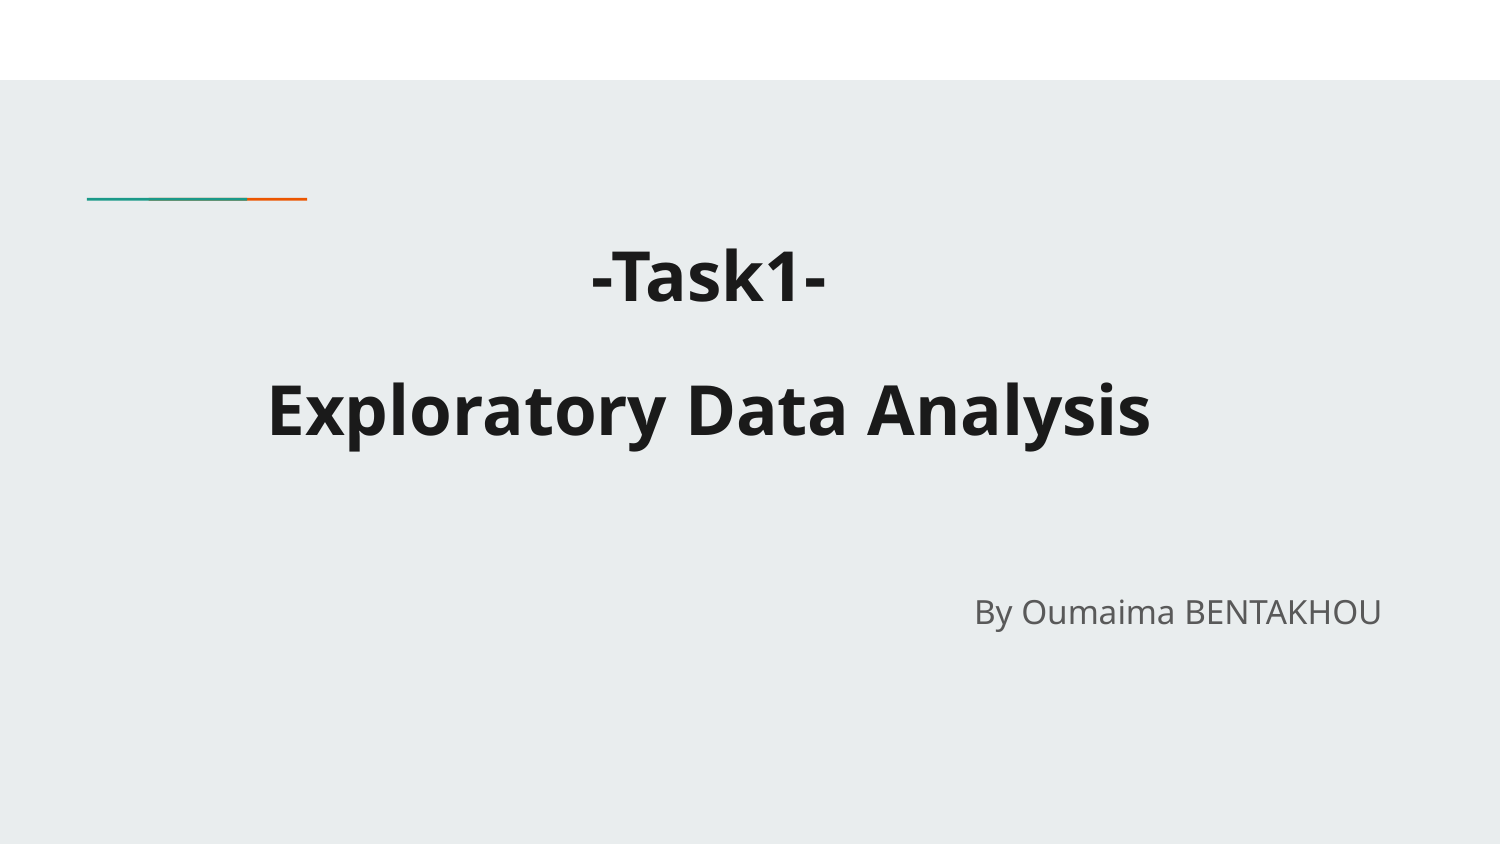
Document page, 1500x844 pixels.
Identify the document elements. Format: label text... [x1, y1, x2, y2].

subtitle By Oumaima BENTAKHOU [959, 574, 1500, 664]
title -Task1- Exploratory Data Analysis [78, 197, 1340, 471]
